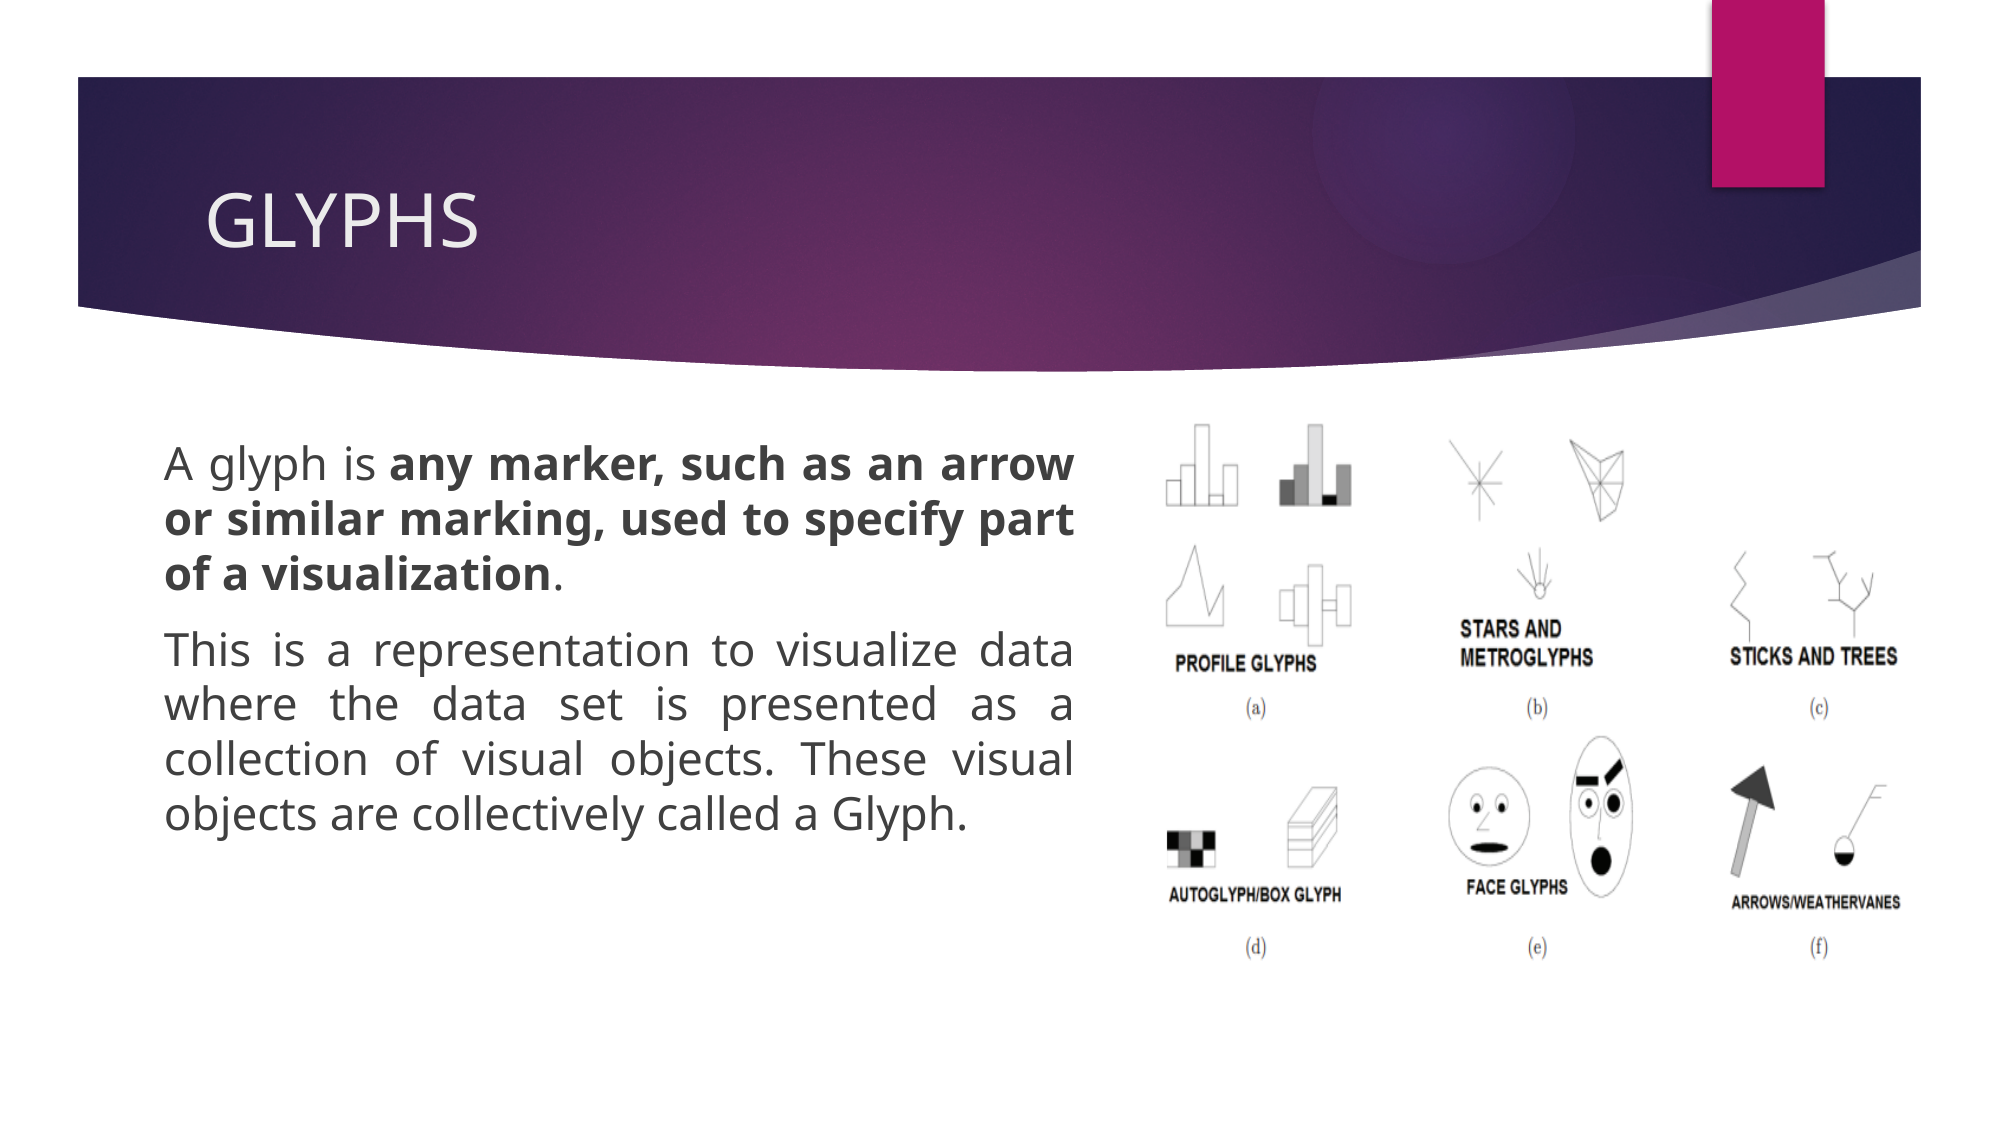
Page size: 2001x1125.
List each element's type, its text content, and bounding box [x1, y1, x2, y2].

picture [1147, 399, 1943, 986]
title GLYPHS [189, 159, 1627, 276]
list A glyph is any marker, such as an arrow or similar marking, used to specify part of a visualization. This is a representation to visualize data where the data set is presented as a collection of visual objects. These visual objects are collectively called a Glyph. [148, 427, 1091, 988]
